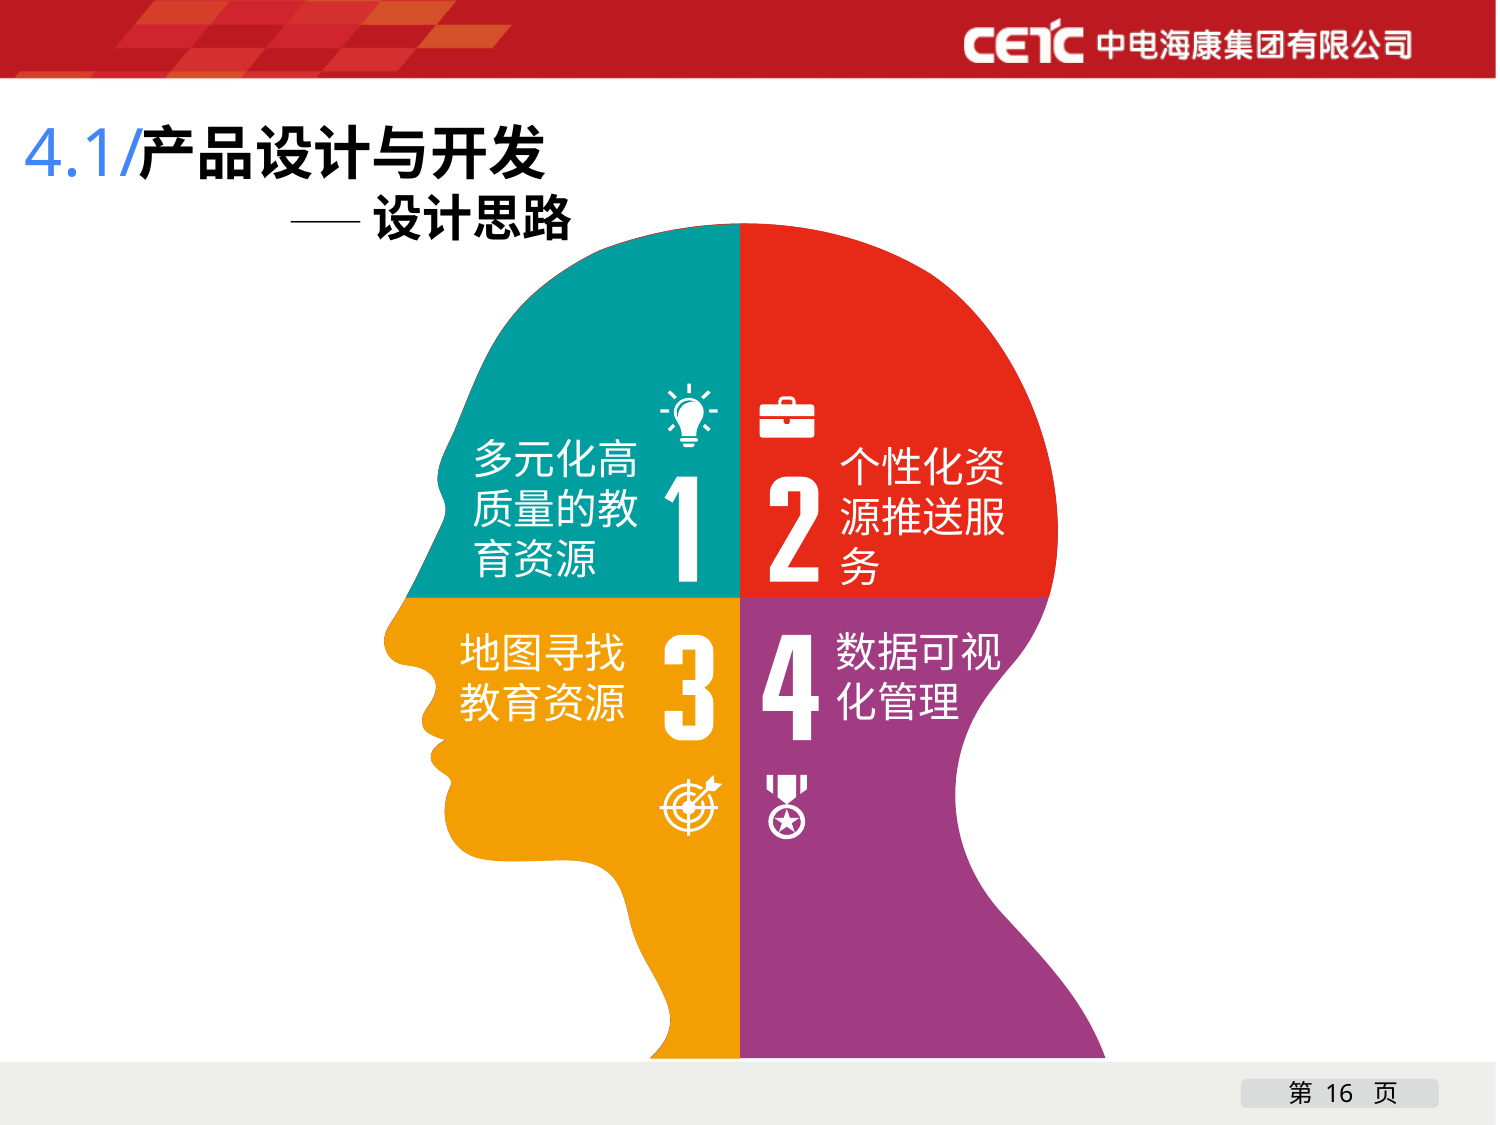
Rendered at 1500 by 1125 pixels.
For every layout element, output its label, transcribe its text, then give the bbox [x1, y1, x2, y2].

text_box [759, 396, 815, 417]
text_box [667, 390, 677, 400]
picture [0, 0, 1500, 1125]
text_box 数据可视化管理 [820, 625, 1022, 726]
text_box 4.1/ [17, 102, 180, 198]
text_box [666, 476, 698, 582]
text_box 多元化高质量的教育资源 [457, 457, 666, 559]
text_box [687, 383, 691, 394]
text_box [768, 774, 806, 840]
text_box [667, 423, 676, 432]
text_box [759, 419, 815, 438]
text_box [680, 438, 698, 442]
text_box [384, 598, 740, 1059]
text_box 个性化资源推送服务 [824, 465, 1026, 566]
text_box [800, 774, 807, 794]
text_box [660, 409, 670, 413]
text_box [659, 774, 723, 836]
text_box [769, 476, 819, 582]
text_box [701, 390, 711, 400]
text_box [708, 409, 718, 413]
text_box [683, 443, 695, 448]
text_box [723, 223, 1058, 598]
text_box [740, 598, 1106, 1059]
text_box 地图寻找教育资源 [444, 626, 663, 727]
text_box [702, 423, 711, 432]
text_box [664, 634, 714, 741]
text_box [673, 397, 704, 437]
text_box [766, 774, 774, 794]
text_box [762, 634, 819, 741]
text_box 产品设计与开发 ——设计思路 [123, 108, 740, 254]
text_box [405, 224, 740, 598]
